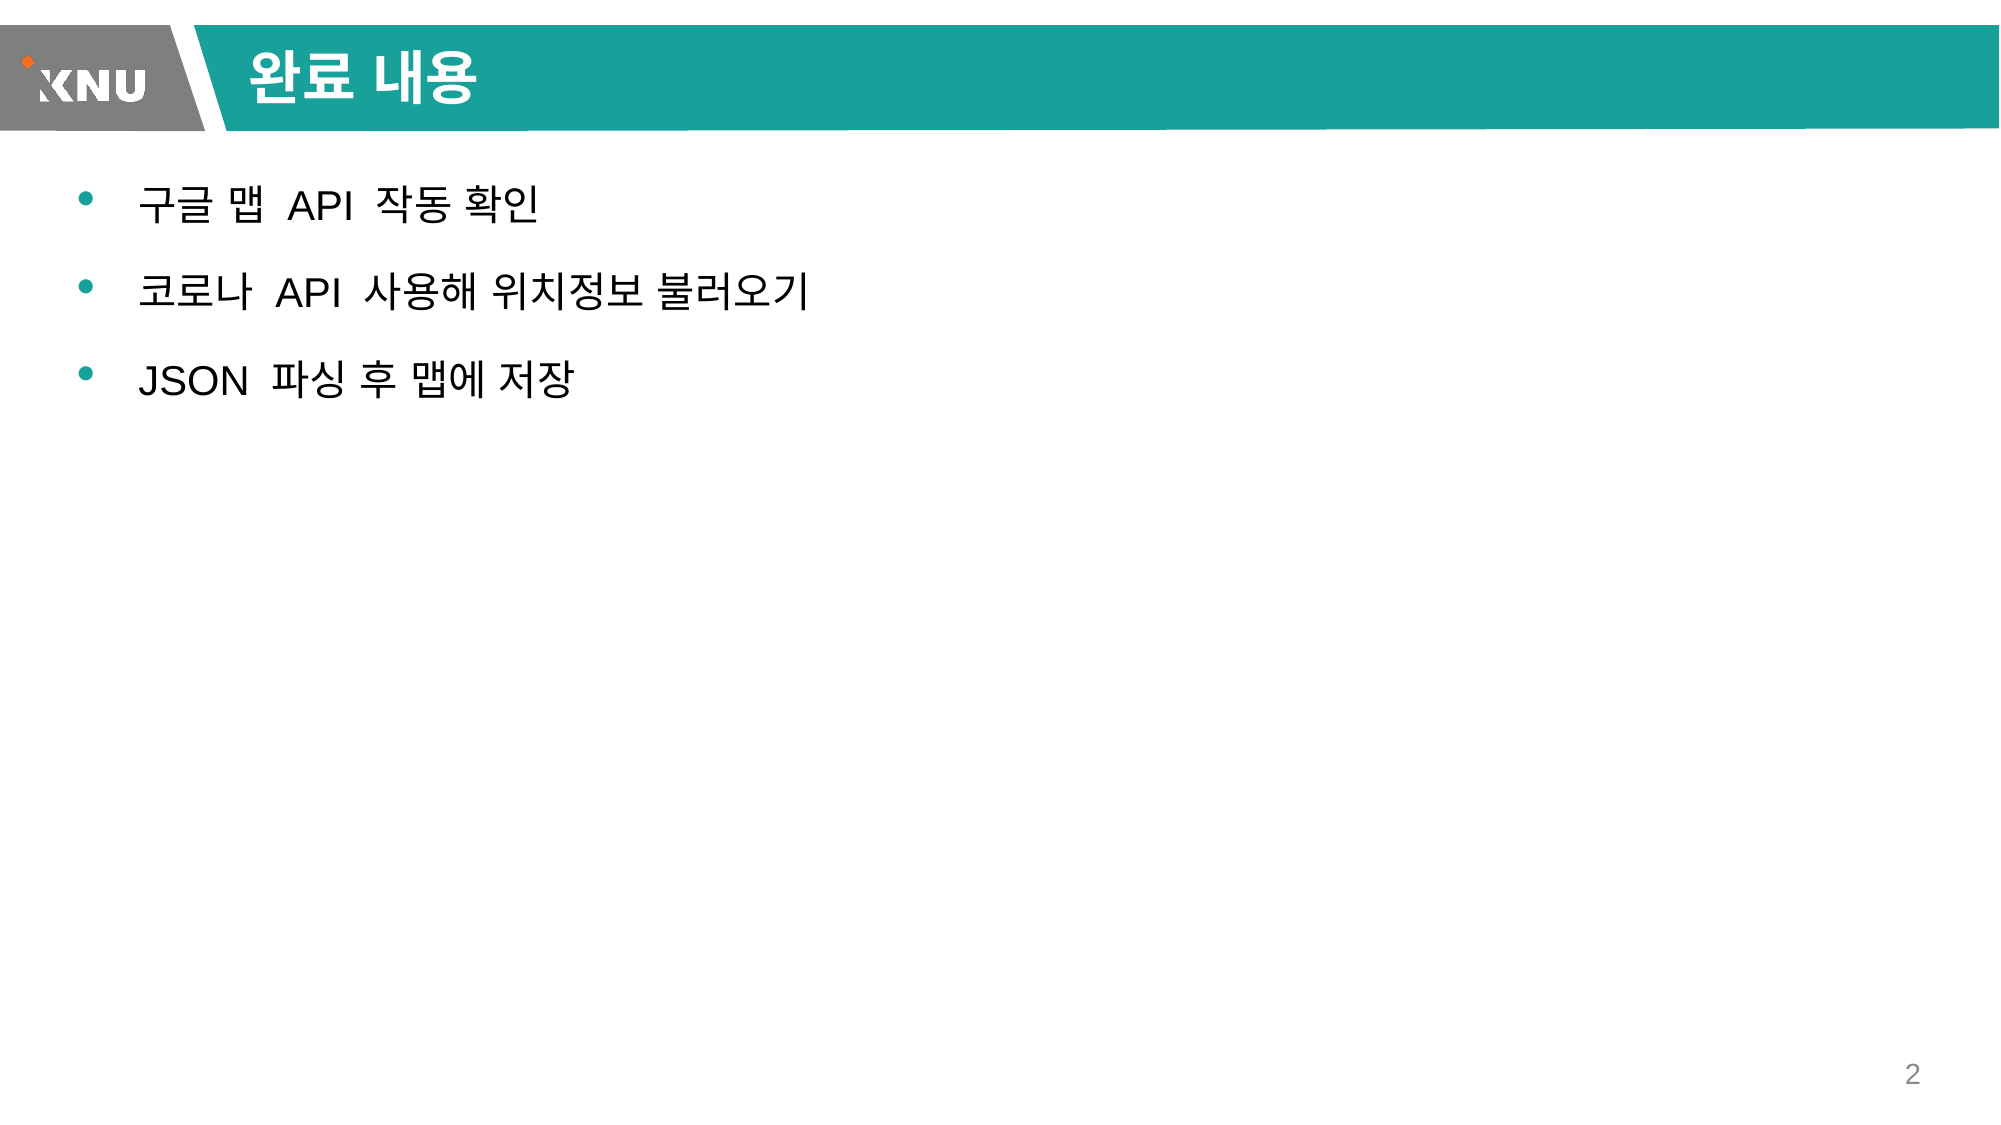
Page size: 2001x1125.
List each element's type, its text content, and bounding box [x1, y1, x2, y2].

slide_number 2 [1486, 1042, 1937, 1103]
title 완료 내용 [234, 41, 1959, 121]
list 구글 맵 API 작동 확인 코로나 API 사용해 위치정보 불러오기 JSON 파싱 후 맵에 저장 [63, 171, 1937, 1014]
picture [20, 54, 145, 102]
